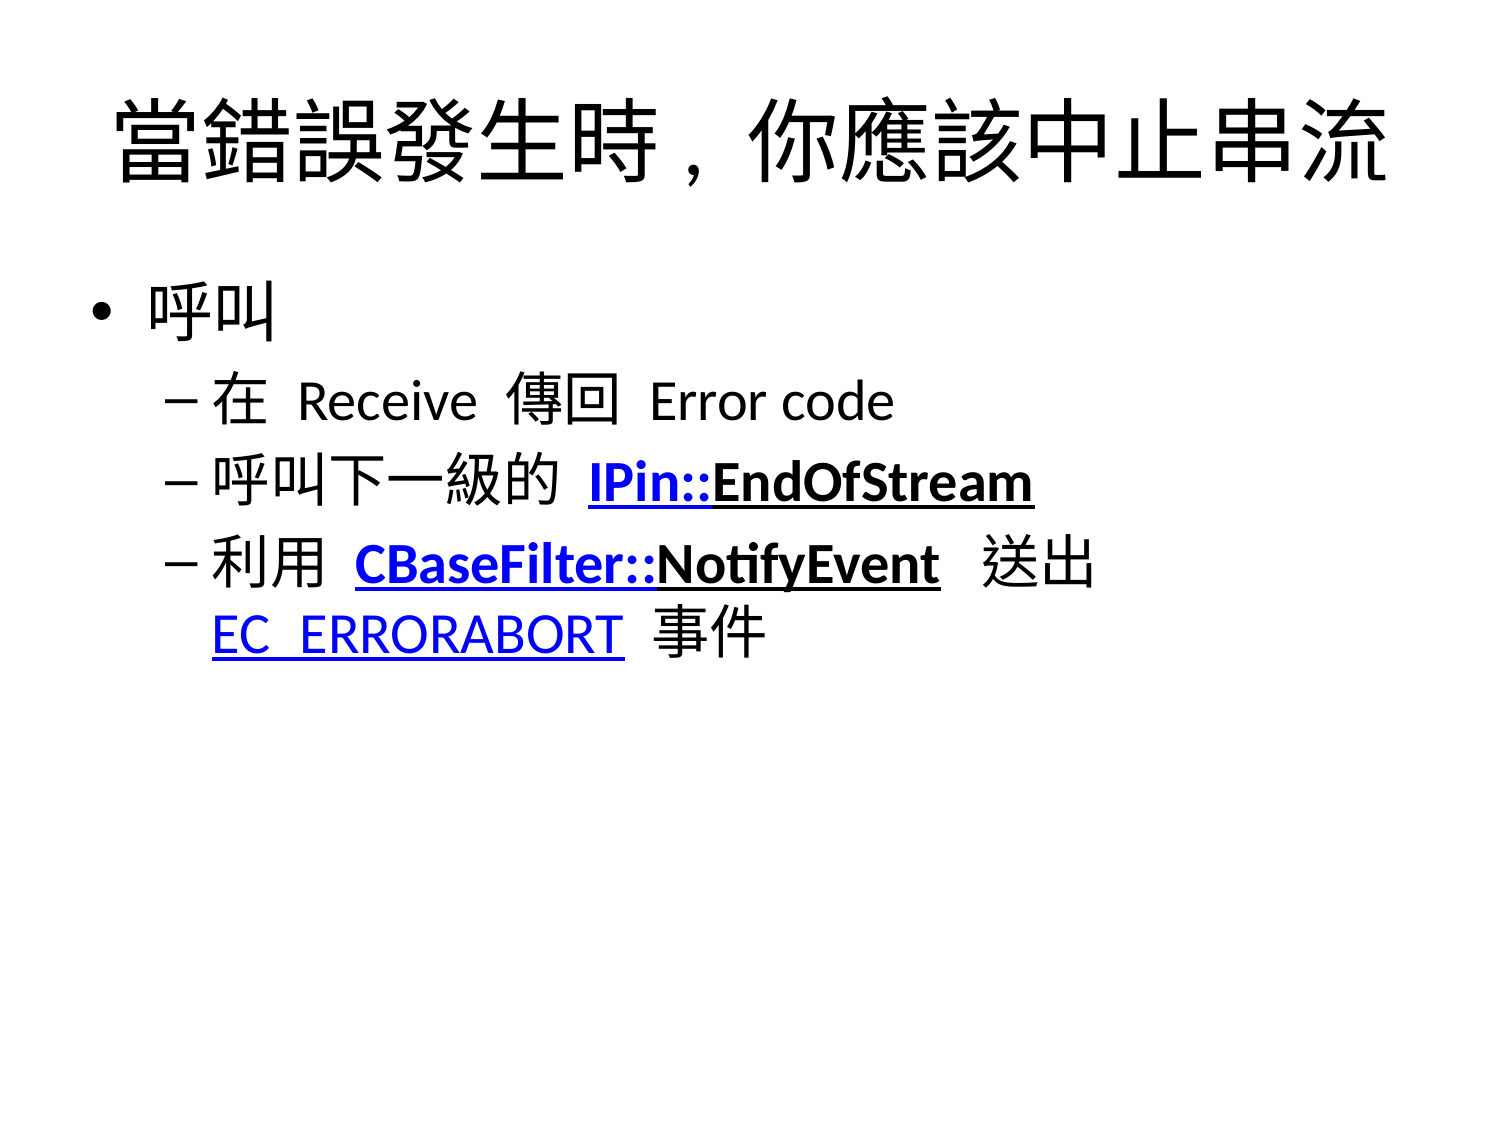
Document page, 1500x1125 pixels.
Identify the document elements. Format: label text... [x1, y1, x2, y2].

list 呼叫 在 Receive 傳回 Error code 呼叫下一級的 IPin::EndOfStream 利用 CBaseFilter::NotifyEvent 送出 EC_ERRORABORT 事件 [75, 262, 1425, 1005]
title 當錯誤發生時, 你應該中止串流 [75, 45, 1425, 233]
